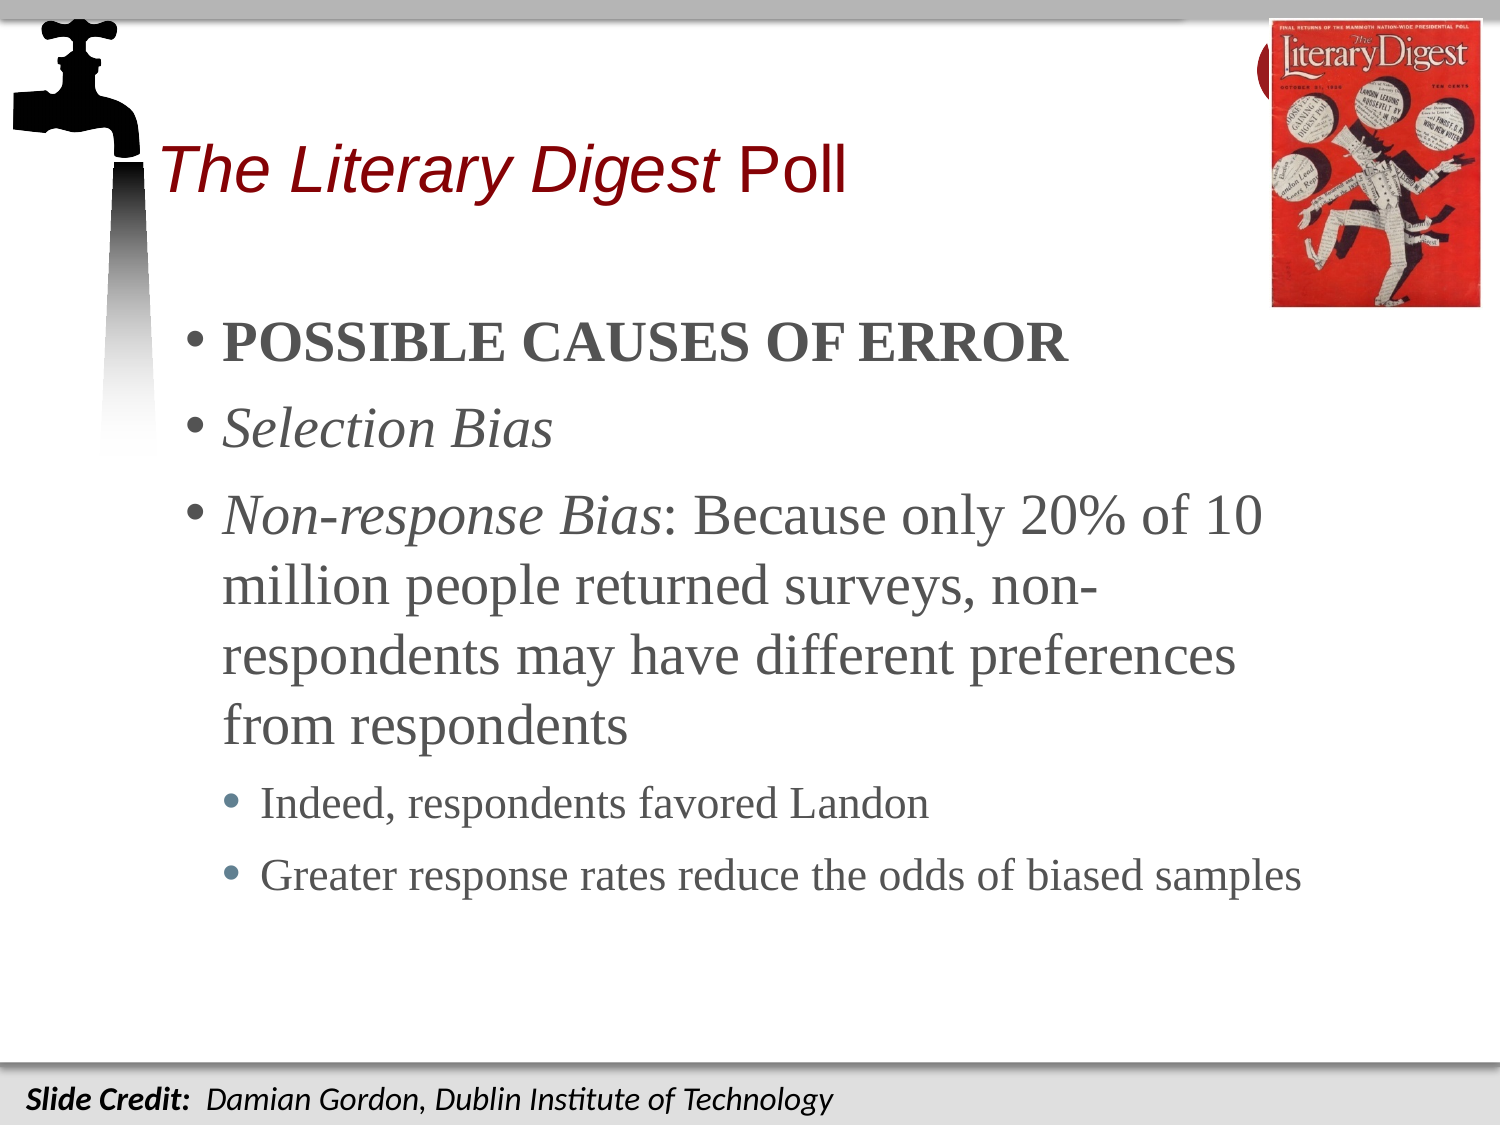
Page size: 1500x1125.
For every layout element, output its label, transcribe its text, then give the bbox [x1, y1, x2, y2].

picture [1257, 18, 1483, 310]
list POSSIBLE CAUSES OF ERROR Selection Bias Non-response Bias: Because only 20% of 10 million people returned surveys, non-respondents may have different preferences from respondents Indeed, respondents favored Landon Greater response rates reduce the odds of biased samples [185, 303, 1342, 1022]
picture [13, 20, 140, 158]
text_box Slide Credit: Damian Gordon, Dublin Institute of Technology [11, 1069, 850, 1125]
title The Literary Digest Poll [156, 50, 1187, 214]
